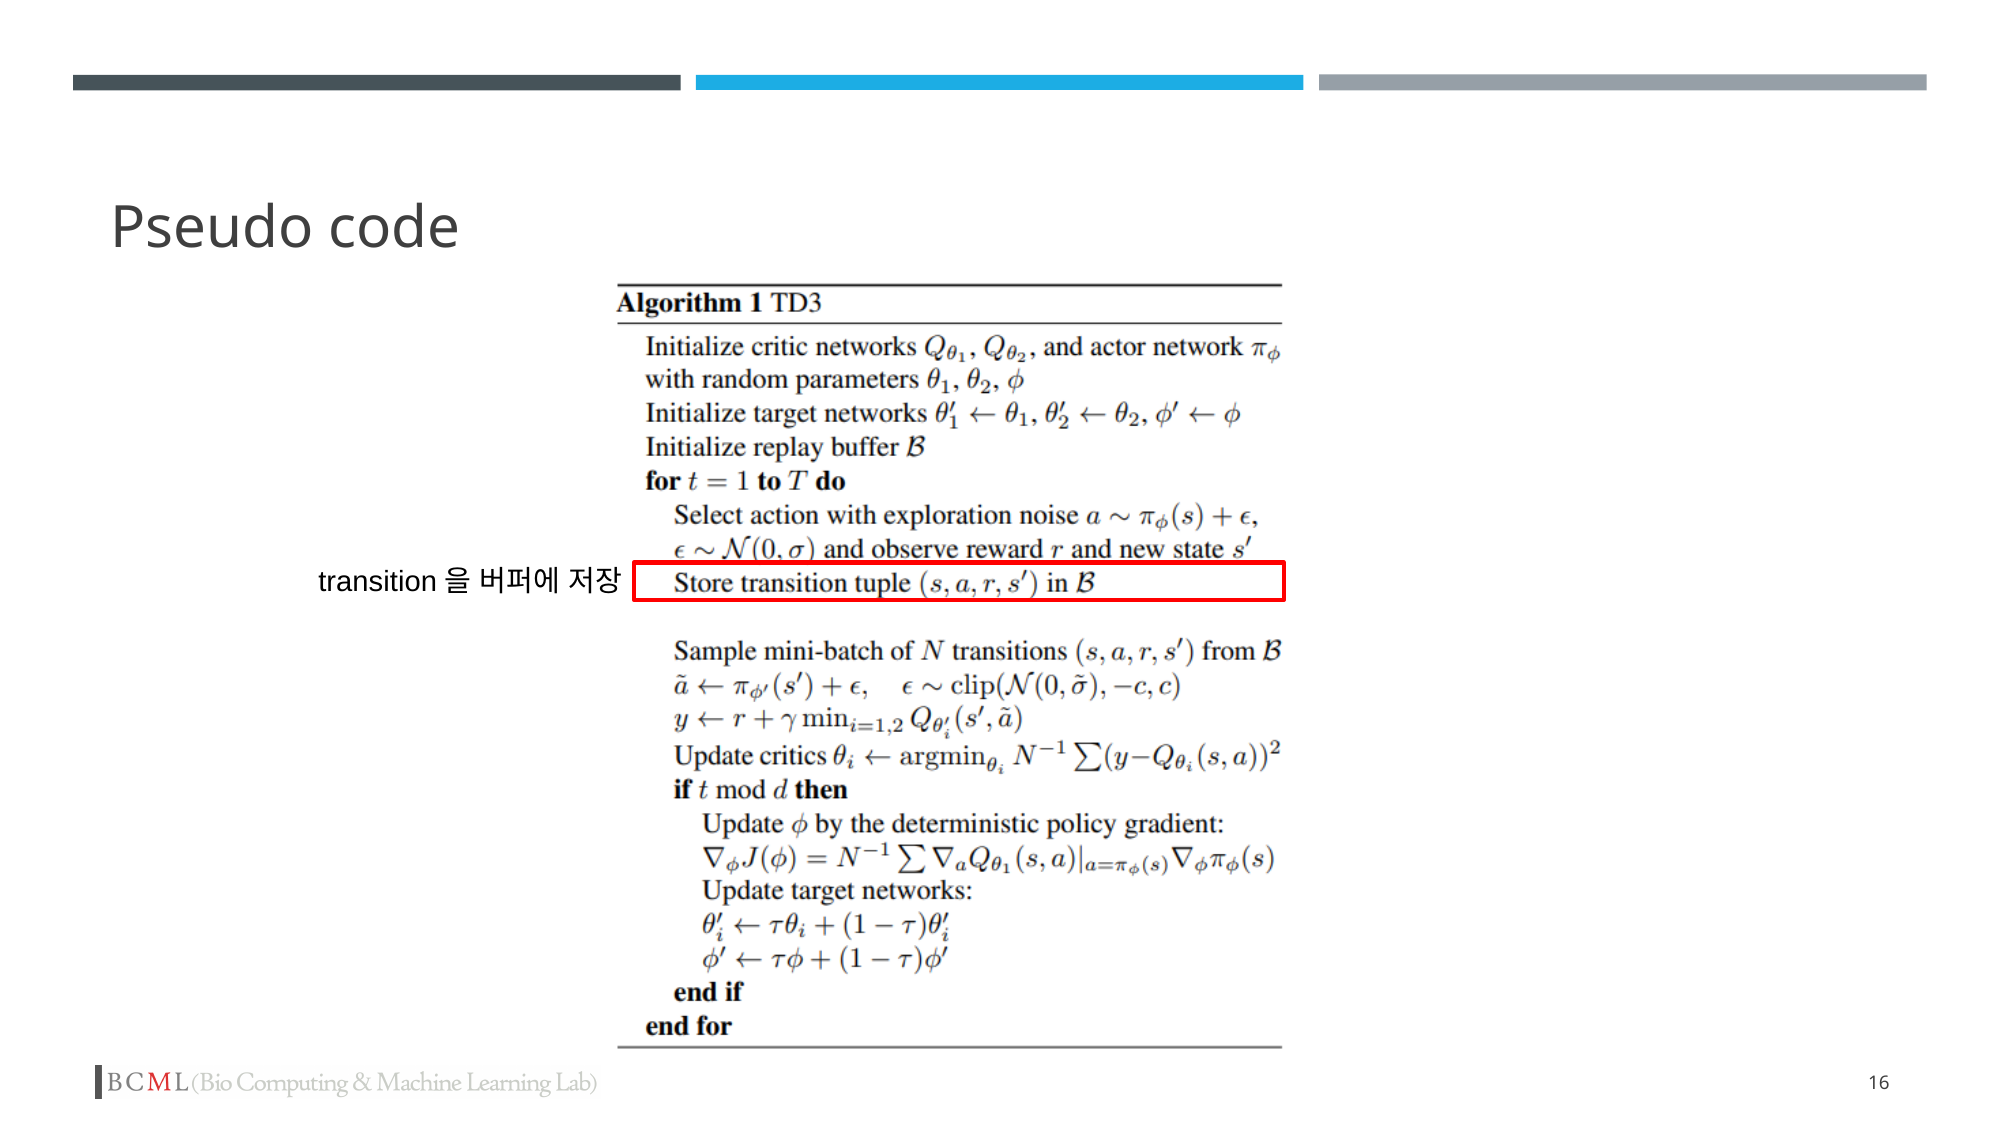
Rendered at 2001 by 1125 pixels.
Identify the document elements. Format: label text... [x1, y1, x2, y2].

title Pseudo code [95, 115, 1905, 267]
picture [94, 267, 1300, 1099]
slide_number 16 [1732, 1053, 1905, 1114]
text_box transition을 버퍼에 저장 [303, 555, 595, 605]
